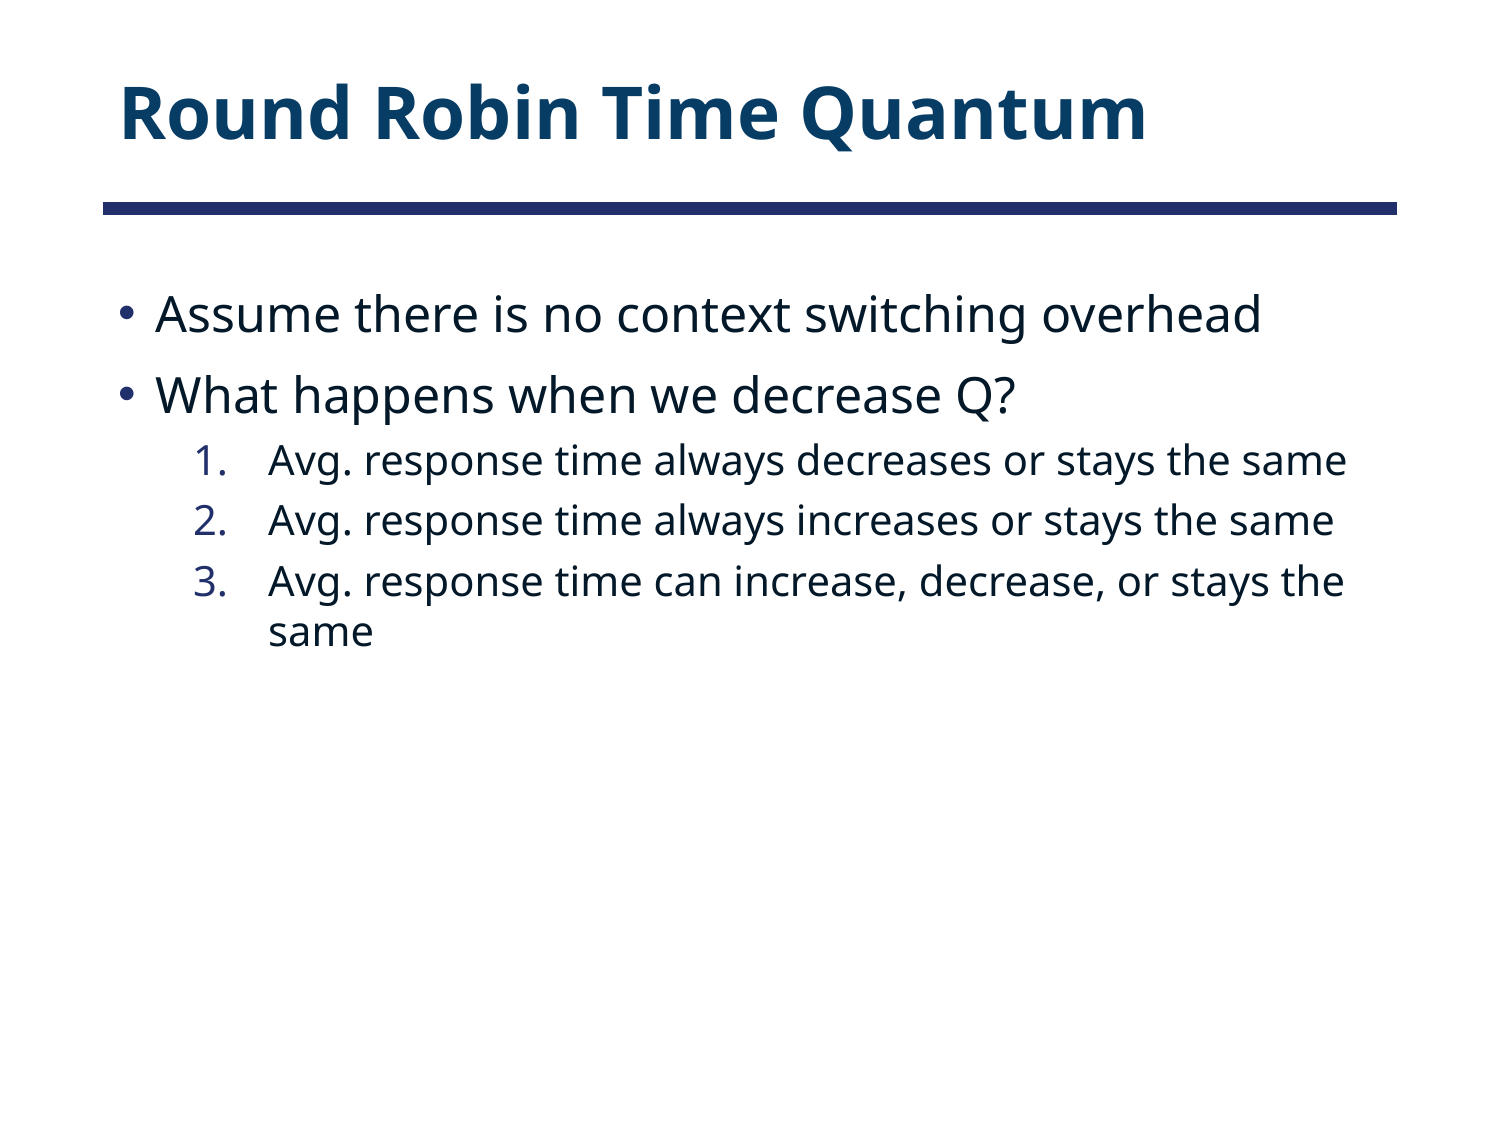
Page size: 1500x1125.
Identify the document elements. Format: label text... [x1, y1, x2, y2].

list Assume there is no context switching overhead What happens when we decrease Q? Avg. response time always decreases or stays the same Avg. response time always increases or stays the same Avg. response time can increase, decrease, or stays the same [103, 275, 1397, 1091]
title Round Robin Time Quantum [103, 34, 1397, 197]
